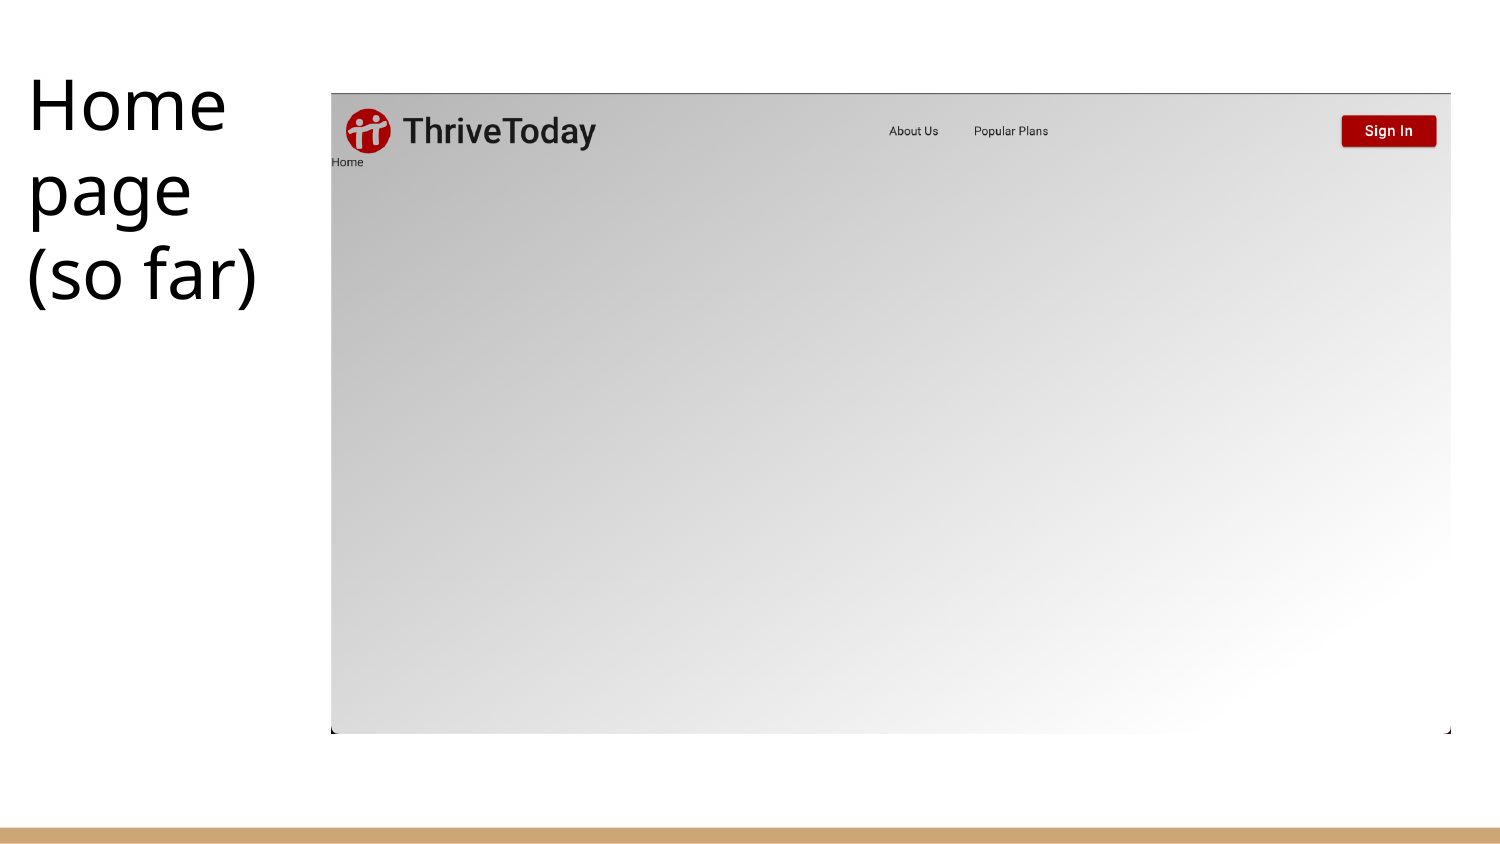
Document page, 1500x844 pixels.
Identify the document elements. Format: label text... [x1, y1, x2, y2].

title Home page (so far) [12, 192, 315, 329]
picture [331, 93, 1451, 735]
